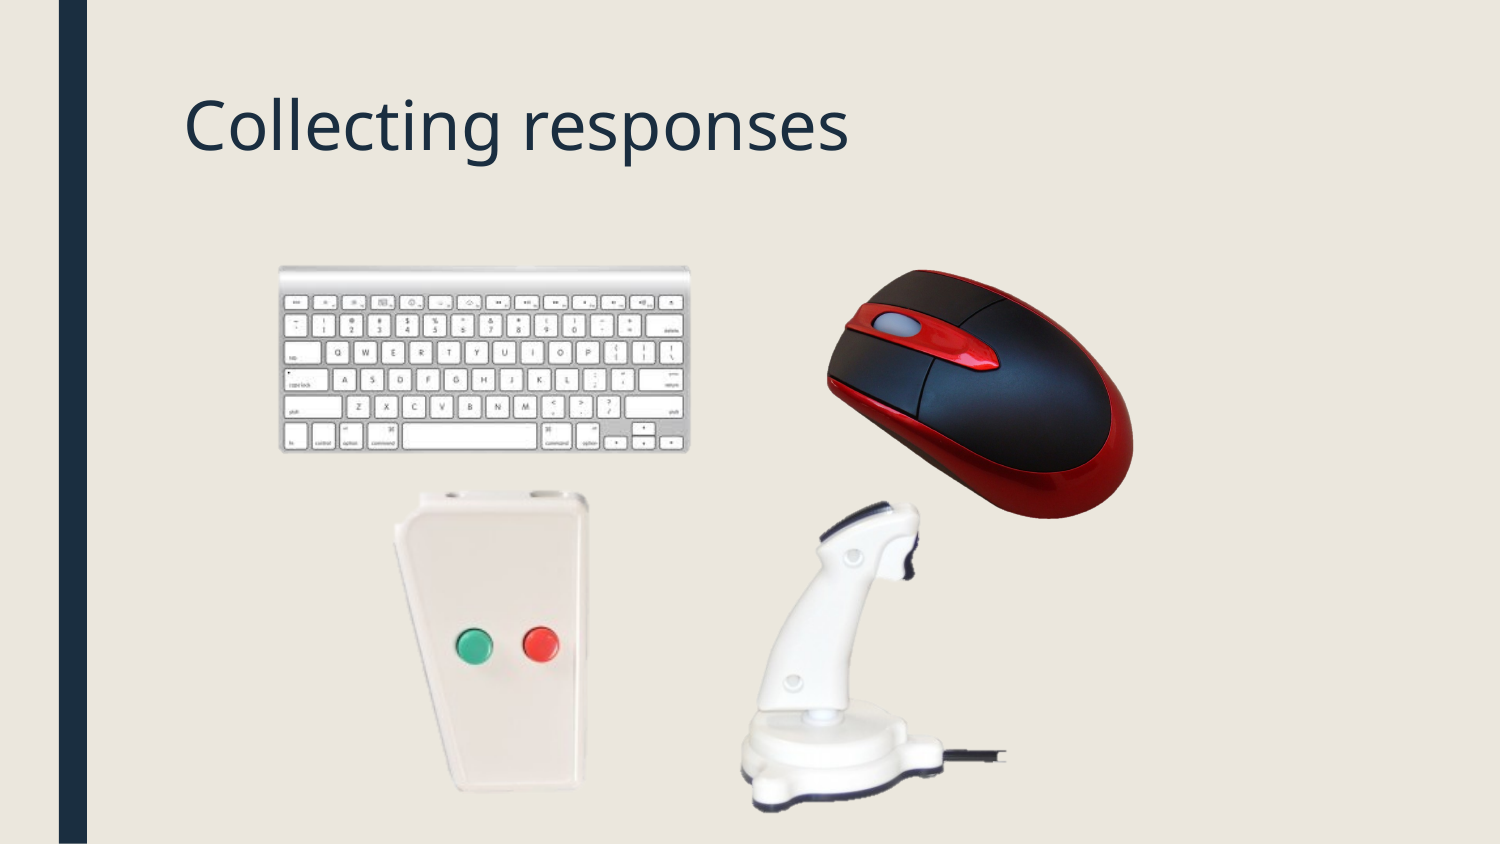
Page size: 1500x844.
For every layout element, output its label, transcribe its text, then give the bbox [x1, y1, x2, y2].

title Collecting responses [168, 84, 1351, 268]
picture [257, 221, 1178, 844]
